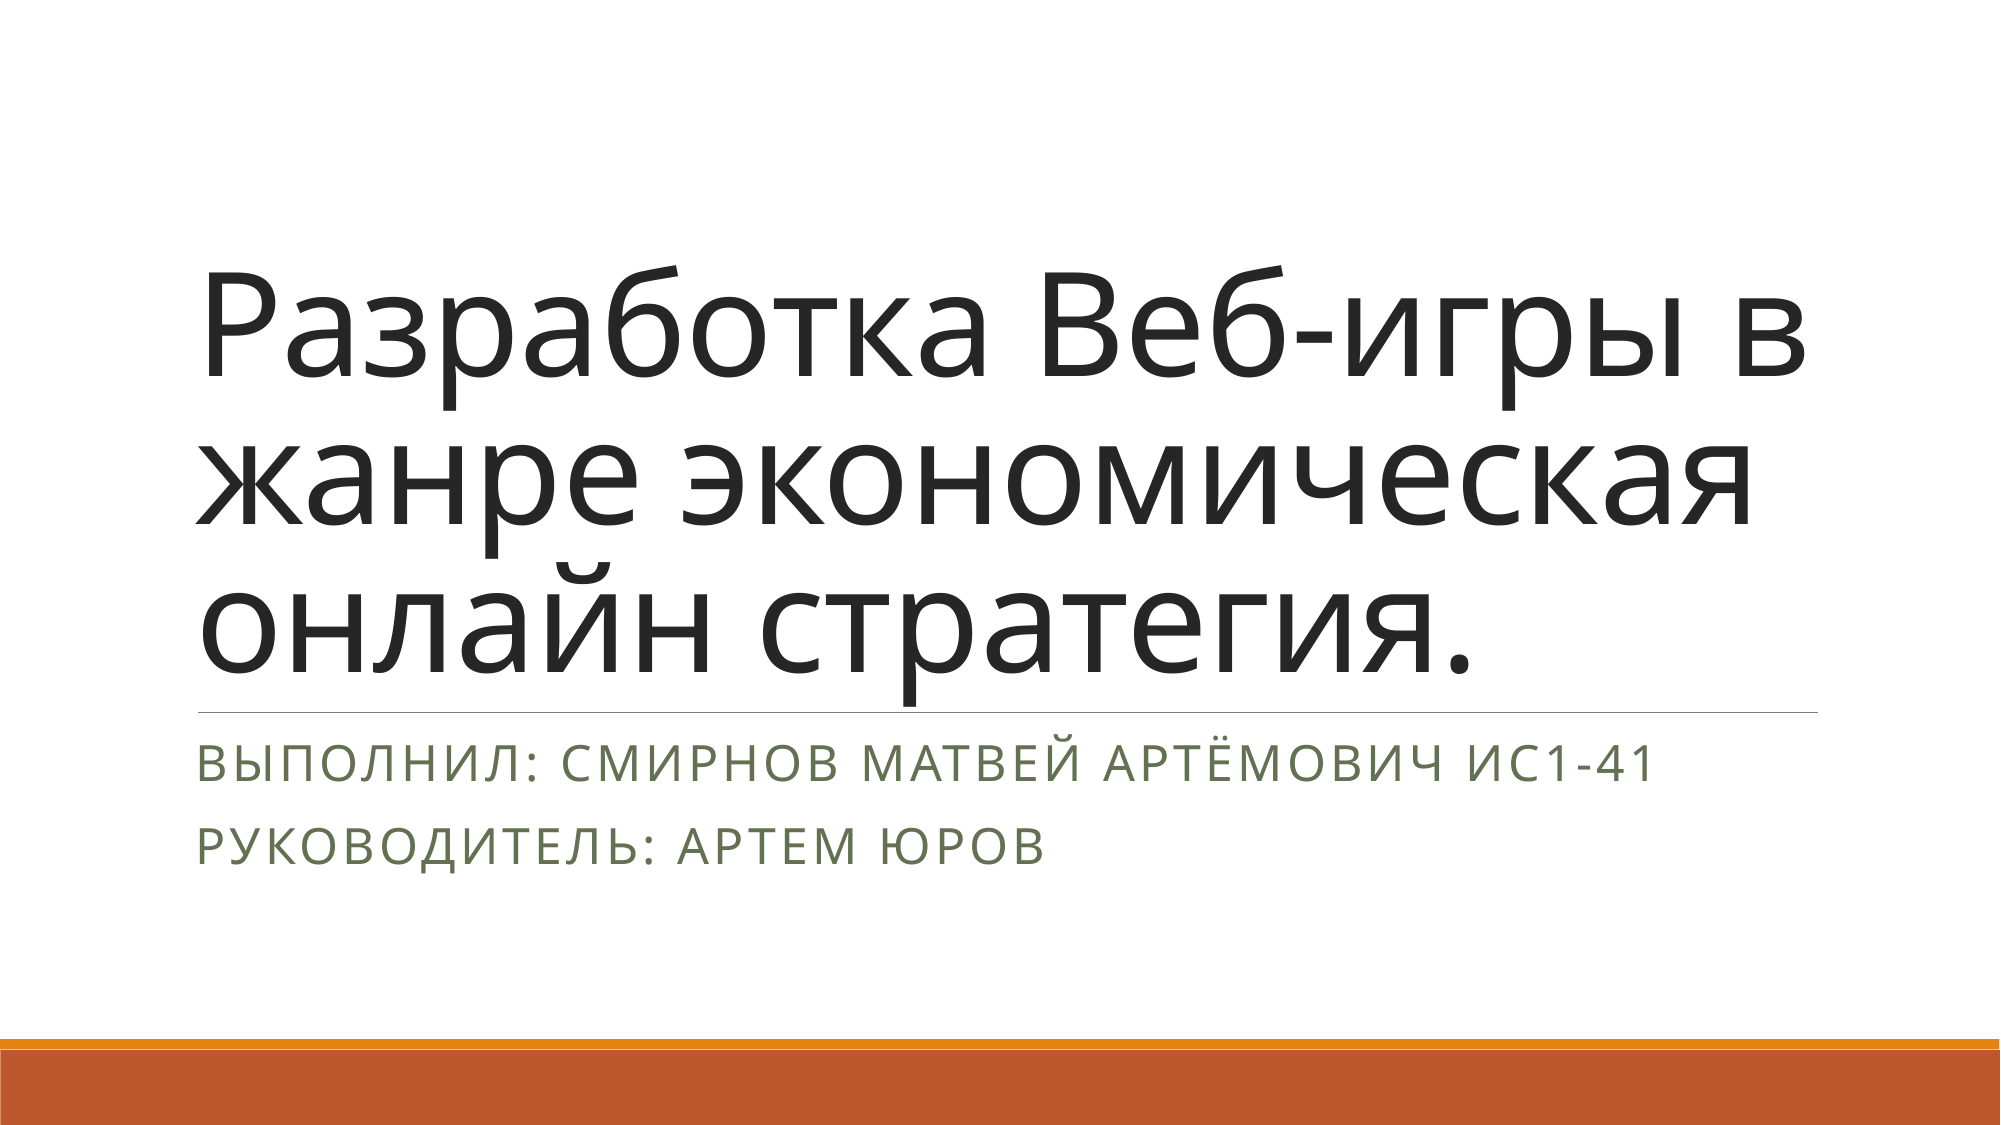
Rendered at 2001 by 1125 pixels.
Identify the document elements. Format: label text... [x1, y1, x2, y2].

title Разработка Веб-игры в жанре экономическая онлайн стратегия. [180, 124, 1830, 710]
subtitle Выполнил: Смирнов Матвей Артёмович ИС1-41 Руководитель: Артем Юров [180, 730, 1831, 919]
